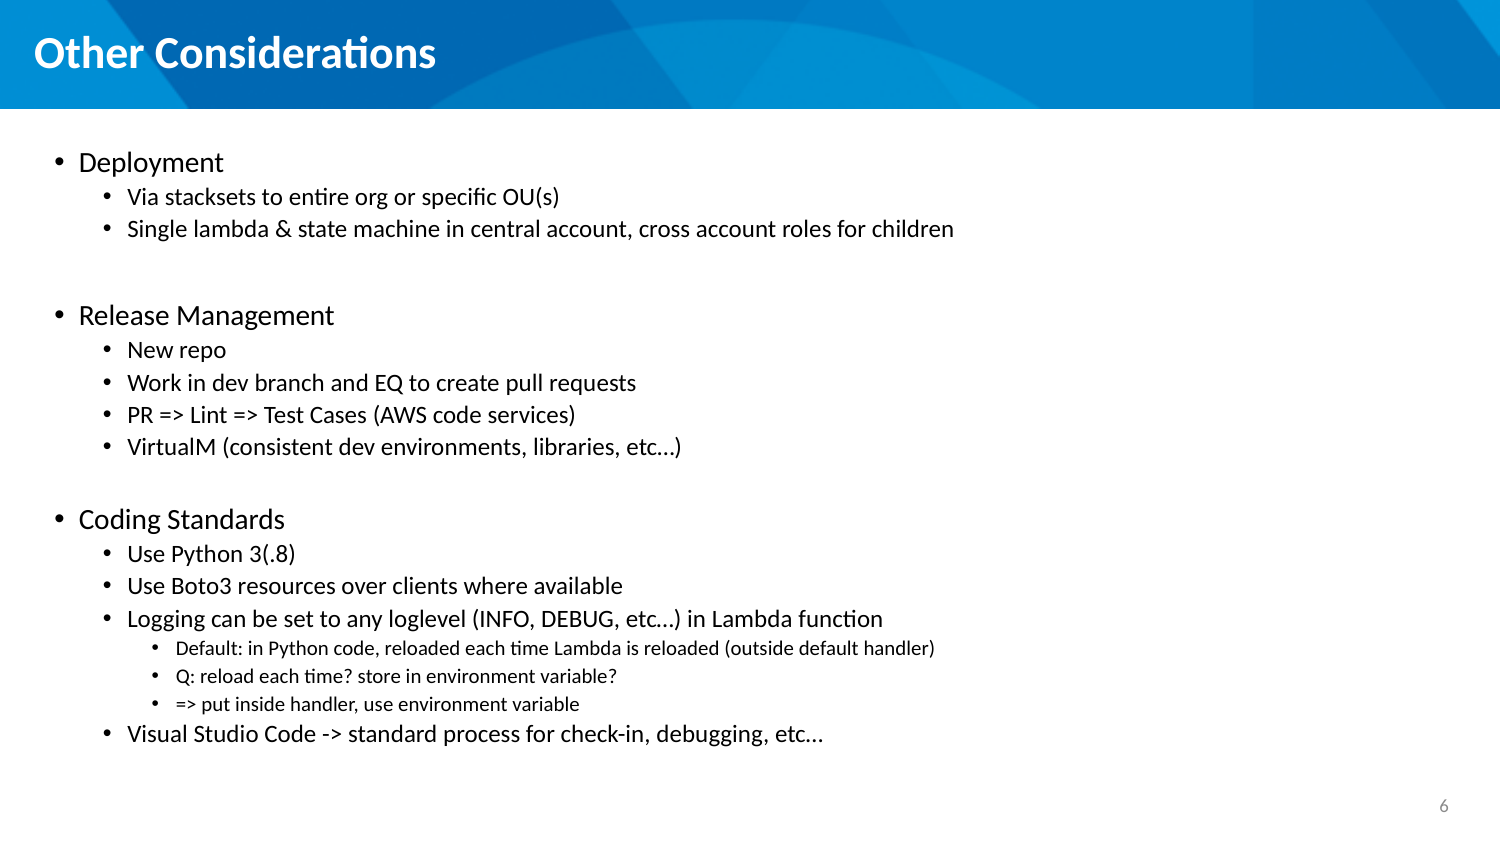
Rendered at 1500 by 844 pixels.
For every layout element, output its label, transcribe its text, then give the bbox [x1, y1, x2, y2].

title Other Considerations [0, 0, 1500, 109]
list Deployment Via stacksets to entire org or specific OU(s) Single lambda & state machine in central account, cross account roles for children Release Management New repo Work in dev branch and EQ to create pull requests PR => Lint => Test Cases (AWS code services) VirtualM (consistent dev environments, libraries, etc…) Coding Standards Use Python 3(.8) Use Boto3 resources over clients where available Logging can be set to any loglevel (INFO, DEBUG, etc…) in Lambda function Default: in Python code, reloaded each time Lambda is reloaded (outside default handler) Q: reload each time? store in environment variable? => put inside handler, use environment variable Visual Studio Code -> standard process for check-in, debugging, etc… [39, 139, 1464, 758]
slide_number 6 [1126, 782, 1464, 827]
